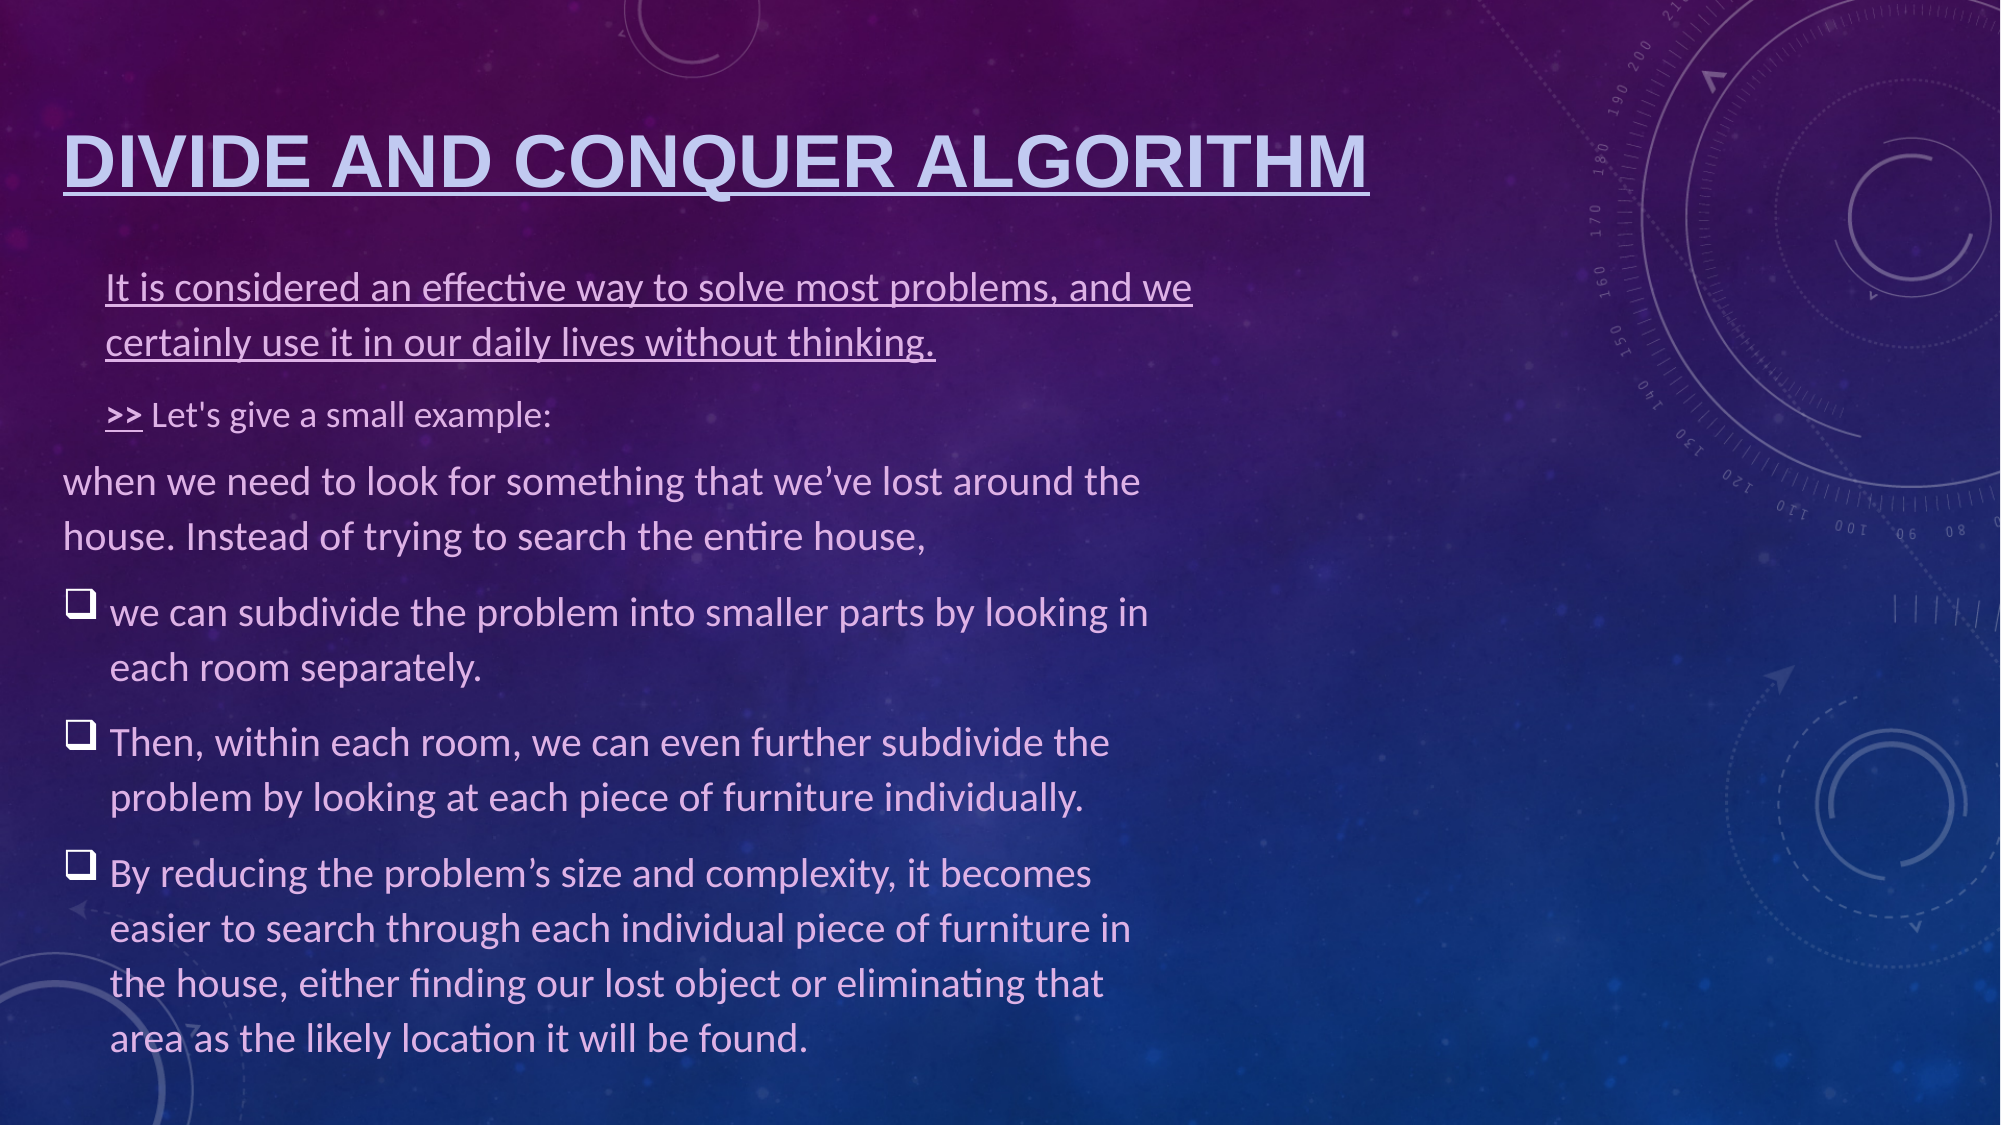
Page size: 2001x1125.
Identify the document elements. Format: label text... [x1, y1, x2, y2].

list It is considered an effective way to solve most problems, and we certainly use it in our daily lives without thinking. >> Let's give a small example: [90, 246, 1293, 456]
title Divide and Conquer Algorithm [47, 38, 1864, 278]
picture [0, 0, 2001, 1125]
text_box when we need to look for something that we’ve lost around the house. Instead of trying to search the entire house, we can subdivide the problem into smaller parts by looking in each room separately. Then, within each room, we can even further subdivide the problem by looking at each piece of furniture individually. By reducing the problem’s size and complexity, it becomes easier to search through each individual piece of furniture in the house, either finding our lost object or eliminating that area as the likely location it will be found. [47, 441, 1178, 1069]
